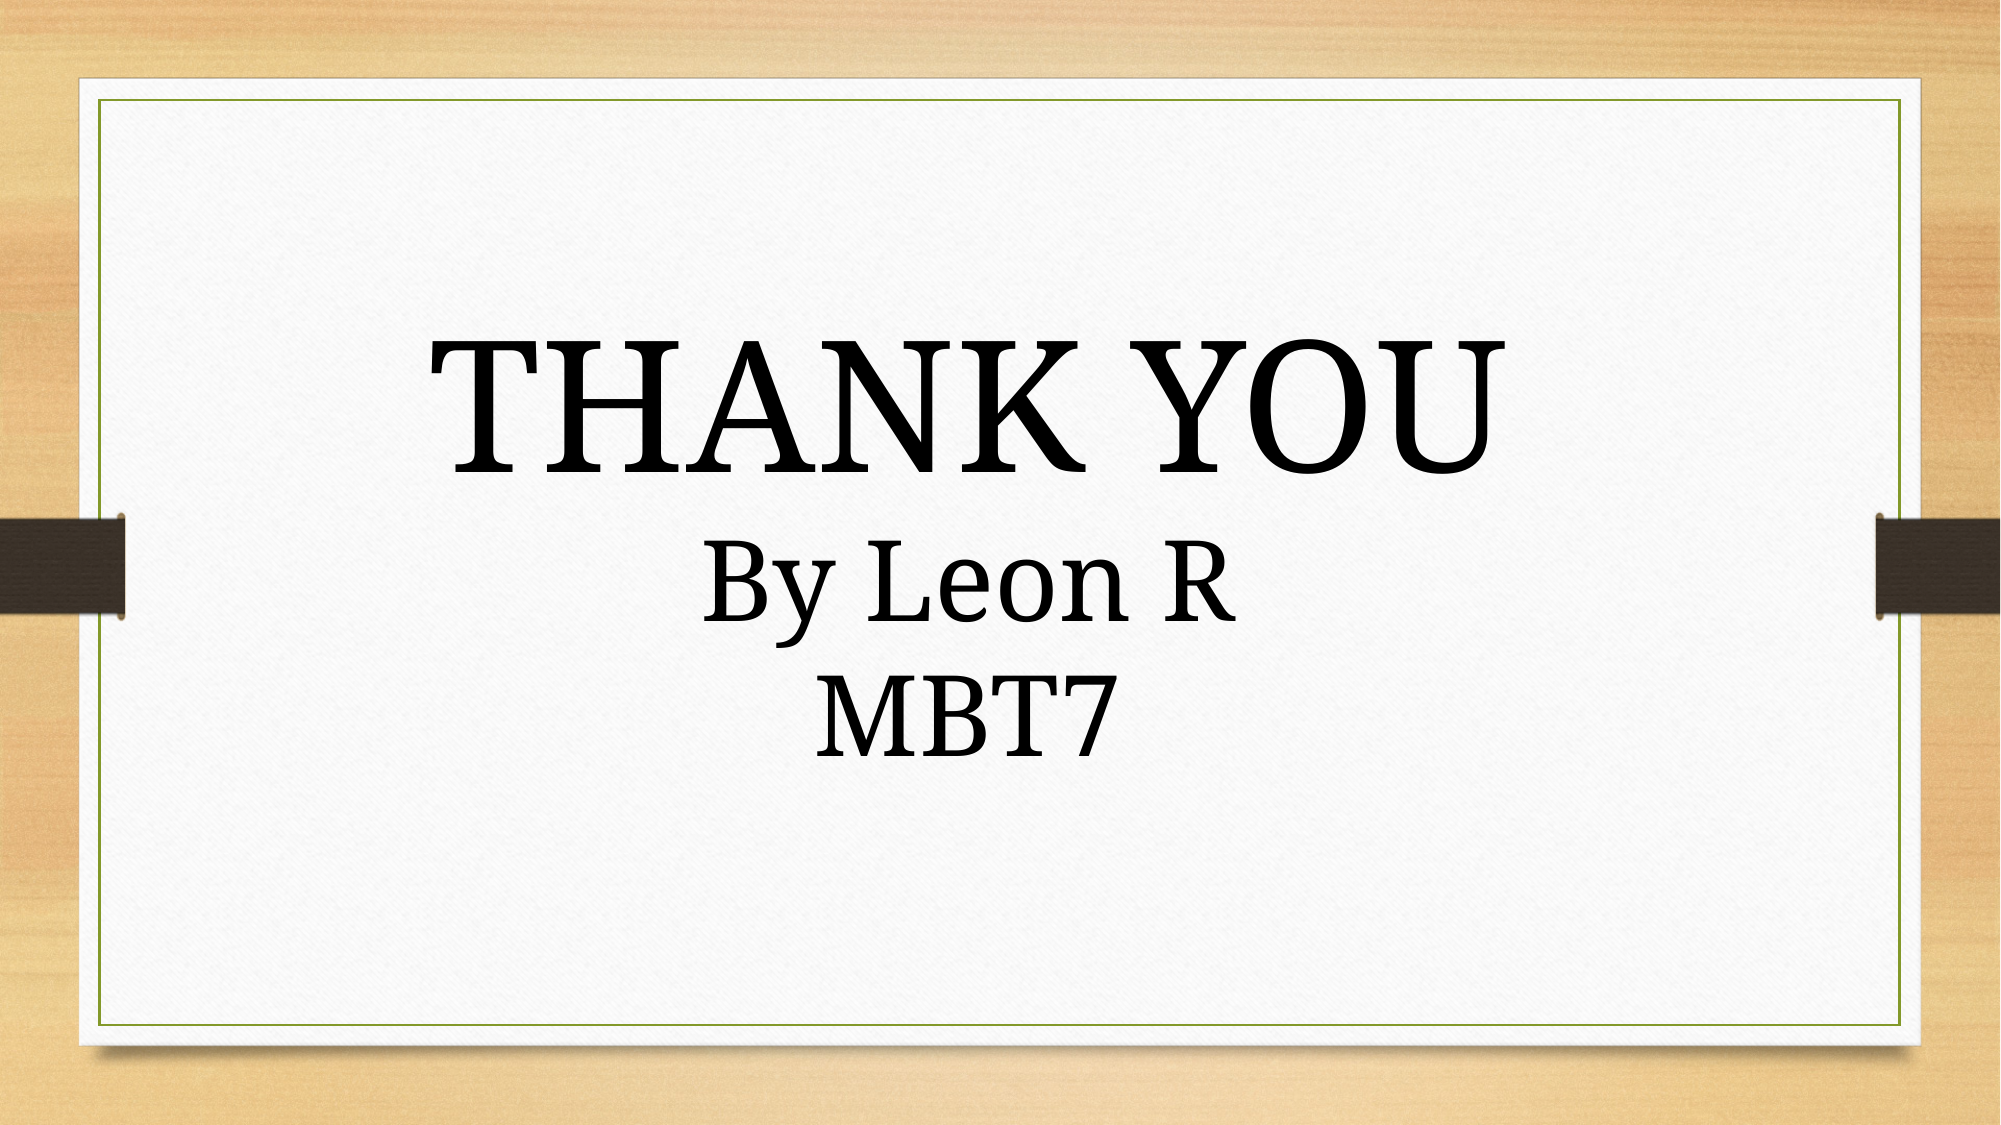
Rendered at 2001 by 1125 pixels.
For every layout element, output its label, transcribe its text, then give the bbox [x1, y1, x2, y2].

picture [0, 0, 2001, 1125]
text_box THANK YOU By Leon R MBT7 [413, 281, 1523, 787]
